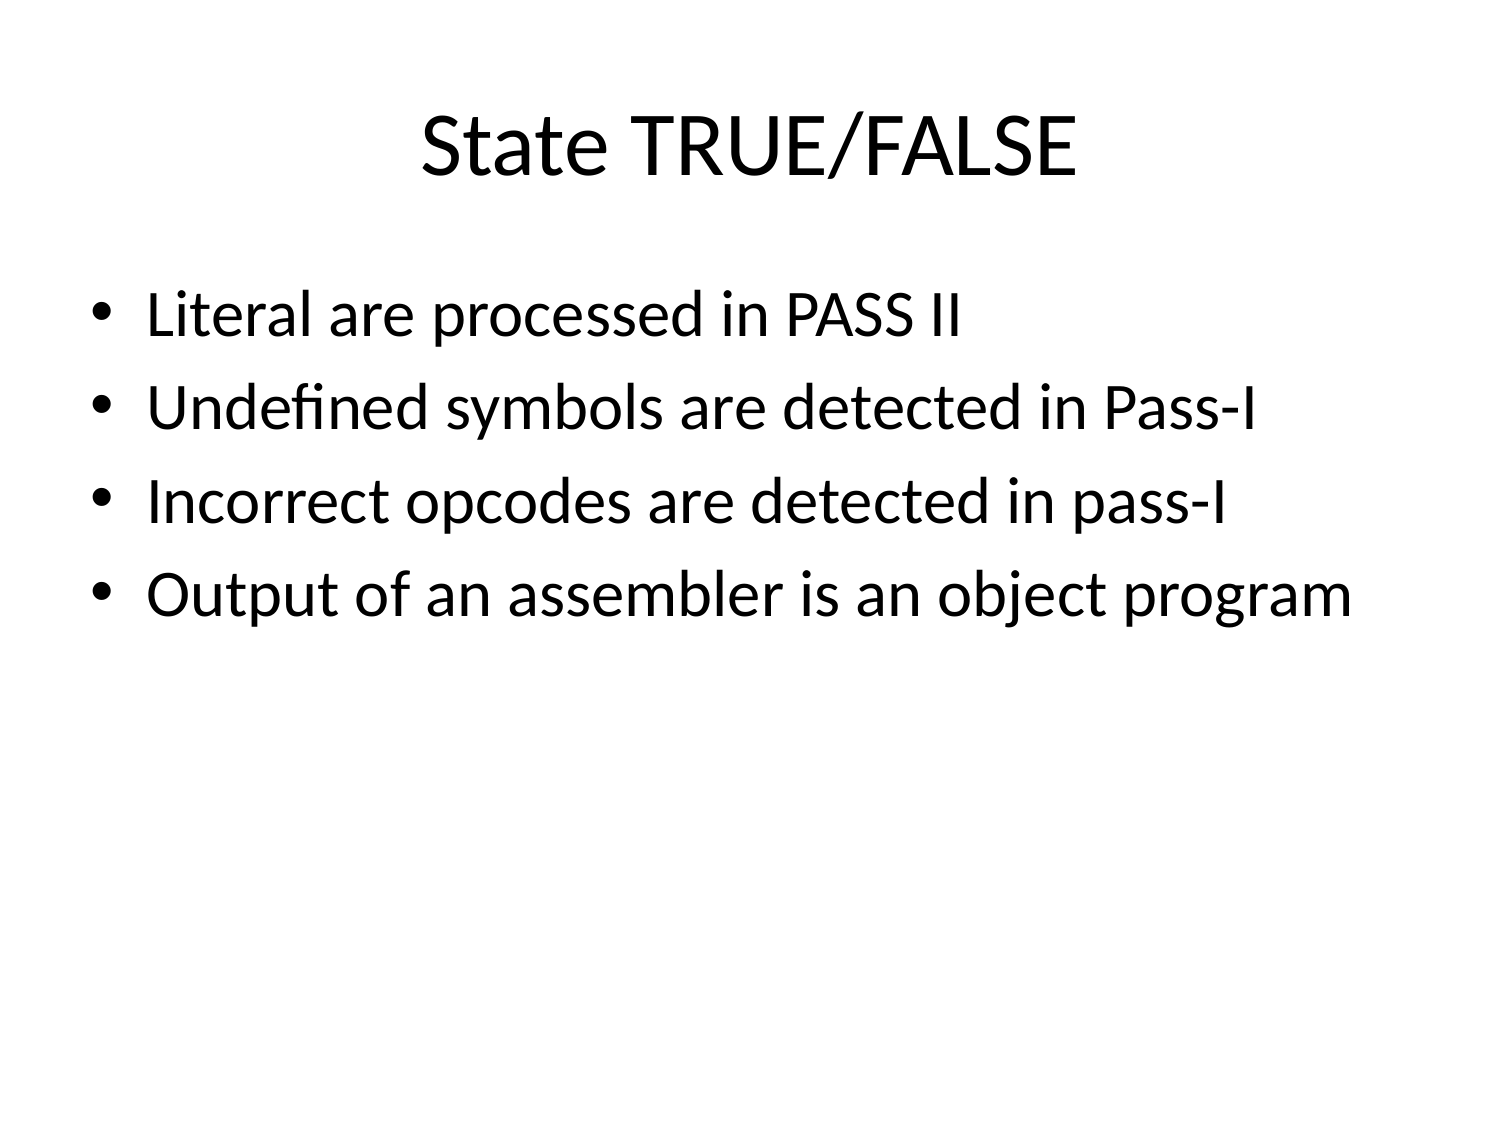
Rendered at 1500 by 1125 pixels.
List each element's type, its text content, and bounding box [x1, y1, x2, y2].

list Literal are processed in PASS II Undefined symbols are detected in Pass-I Incorrect opcodes are detected in pass-I Output of an assembler is an object program [75, 262, 1425, 1005]
title State TRUE/FALSE [75, 45, 1425, 233]
